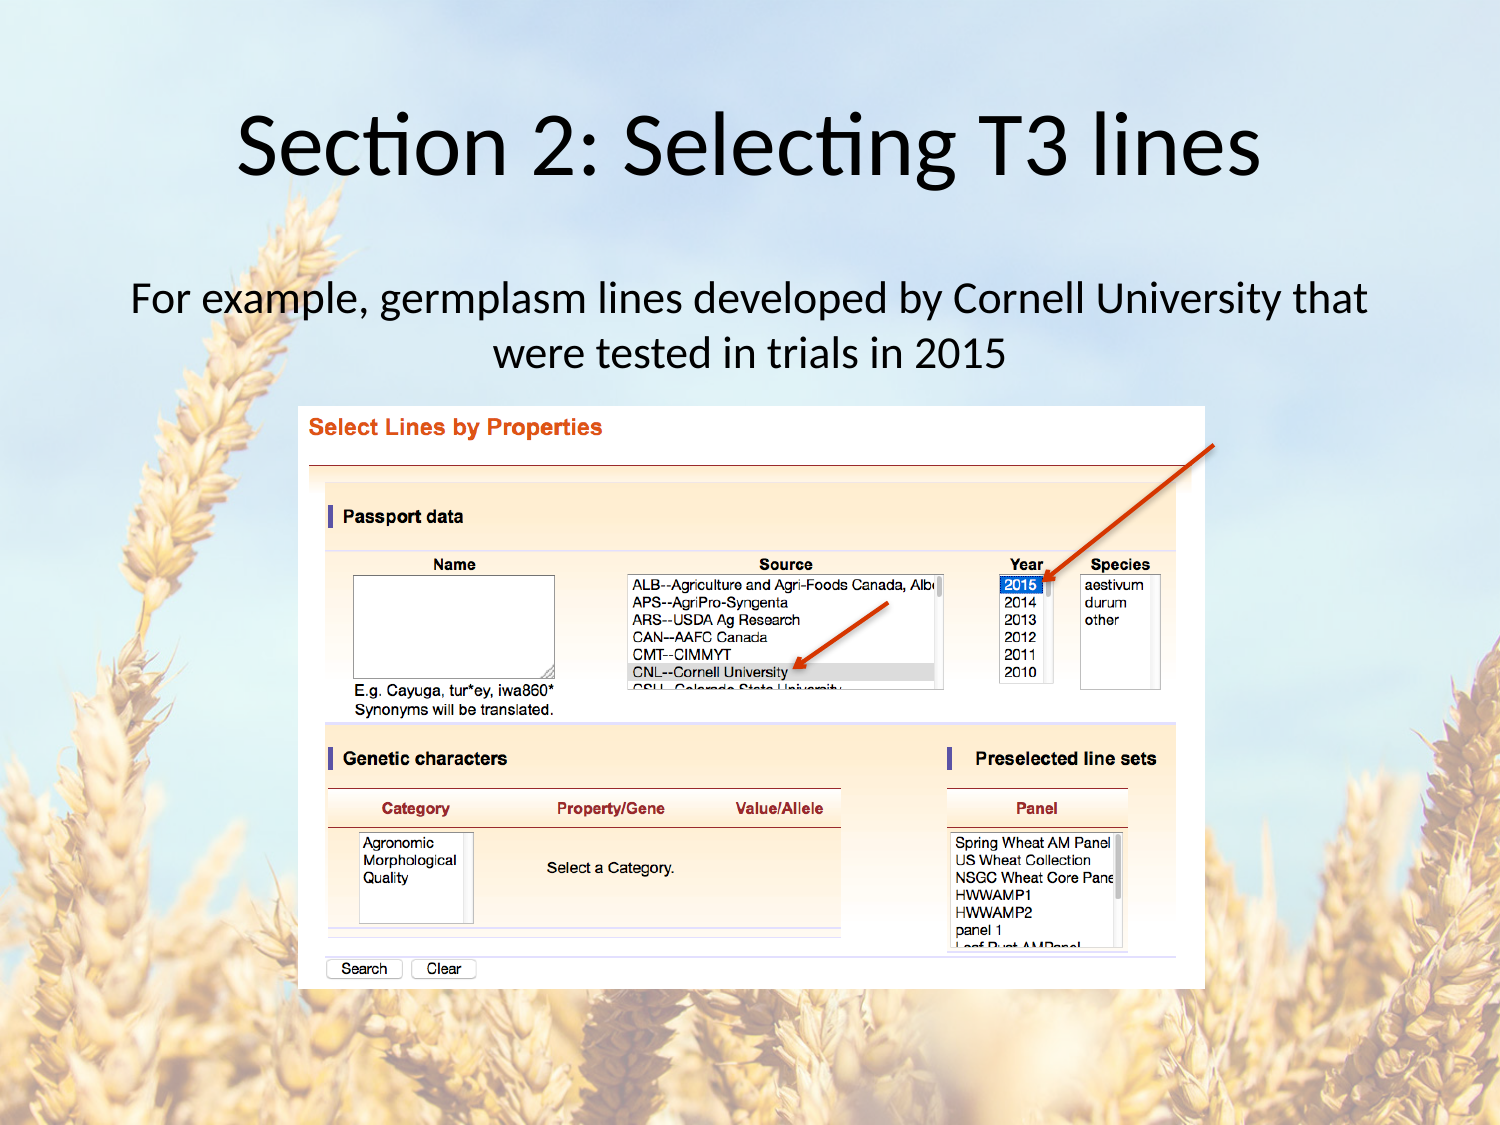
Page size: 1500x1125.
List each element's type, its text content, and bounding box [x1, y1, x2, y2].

list For example, germplasm lines developed by Cornell University that were tested in trials in 2015 [75, 259, 1425, 373]
title Section 2: Selecting T3 lines [75, 45, 1425, 233]
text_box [1041, 444, 1215, 583]
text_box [792, 602, 889, 670]
picture [298, 406, 1206, 990]
